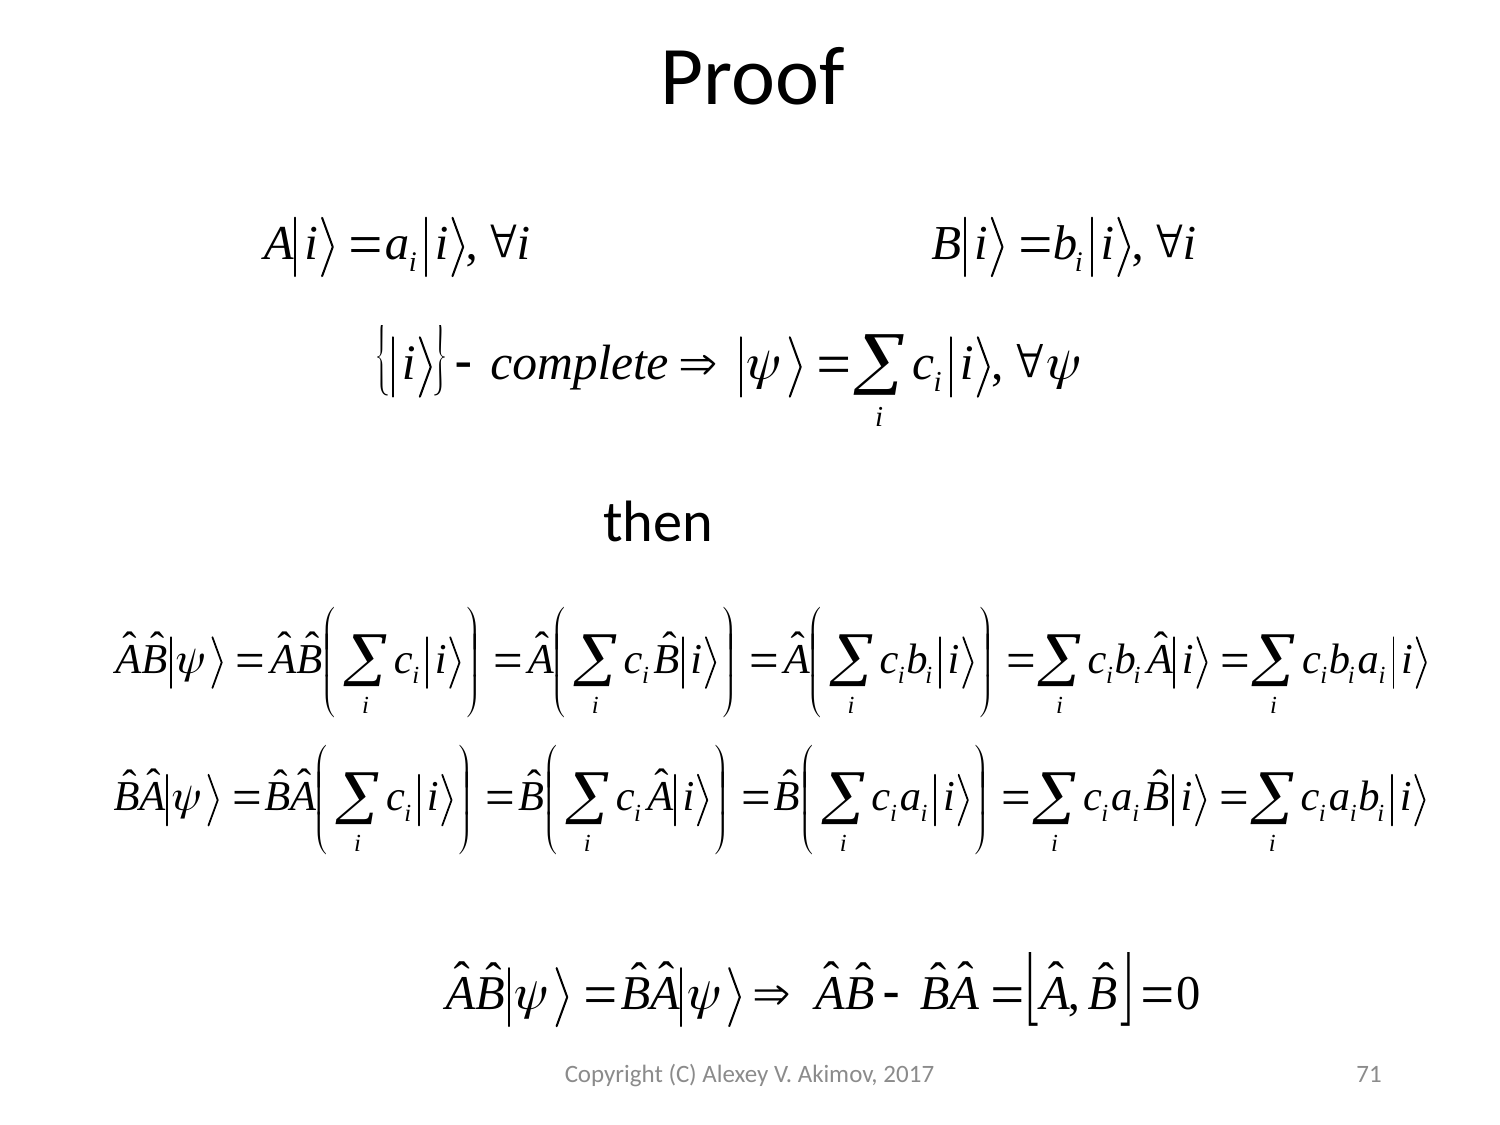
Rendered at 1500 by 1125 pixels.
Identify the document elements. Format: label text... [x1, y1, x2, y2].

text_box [105, 736, 1436, 864]
slide_number 71 [1059, 1042, 1397, 1103]
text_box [922, 206, 1207, 288]
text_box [369, 325, 1094, 438]
footer Copyright (C) Alexey V. Akimov, 2017 [496, 1042, 1004, 1103]
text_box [252, 206, 542, 288]
text_box Proof [16, 14, 1490, 129]
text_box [434, 952, 1207, 1038]
text_box then [588, 475, 728, 560]
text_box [105, 598, 1436, 727]
